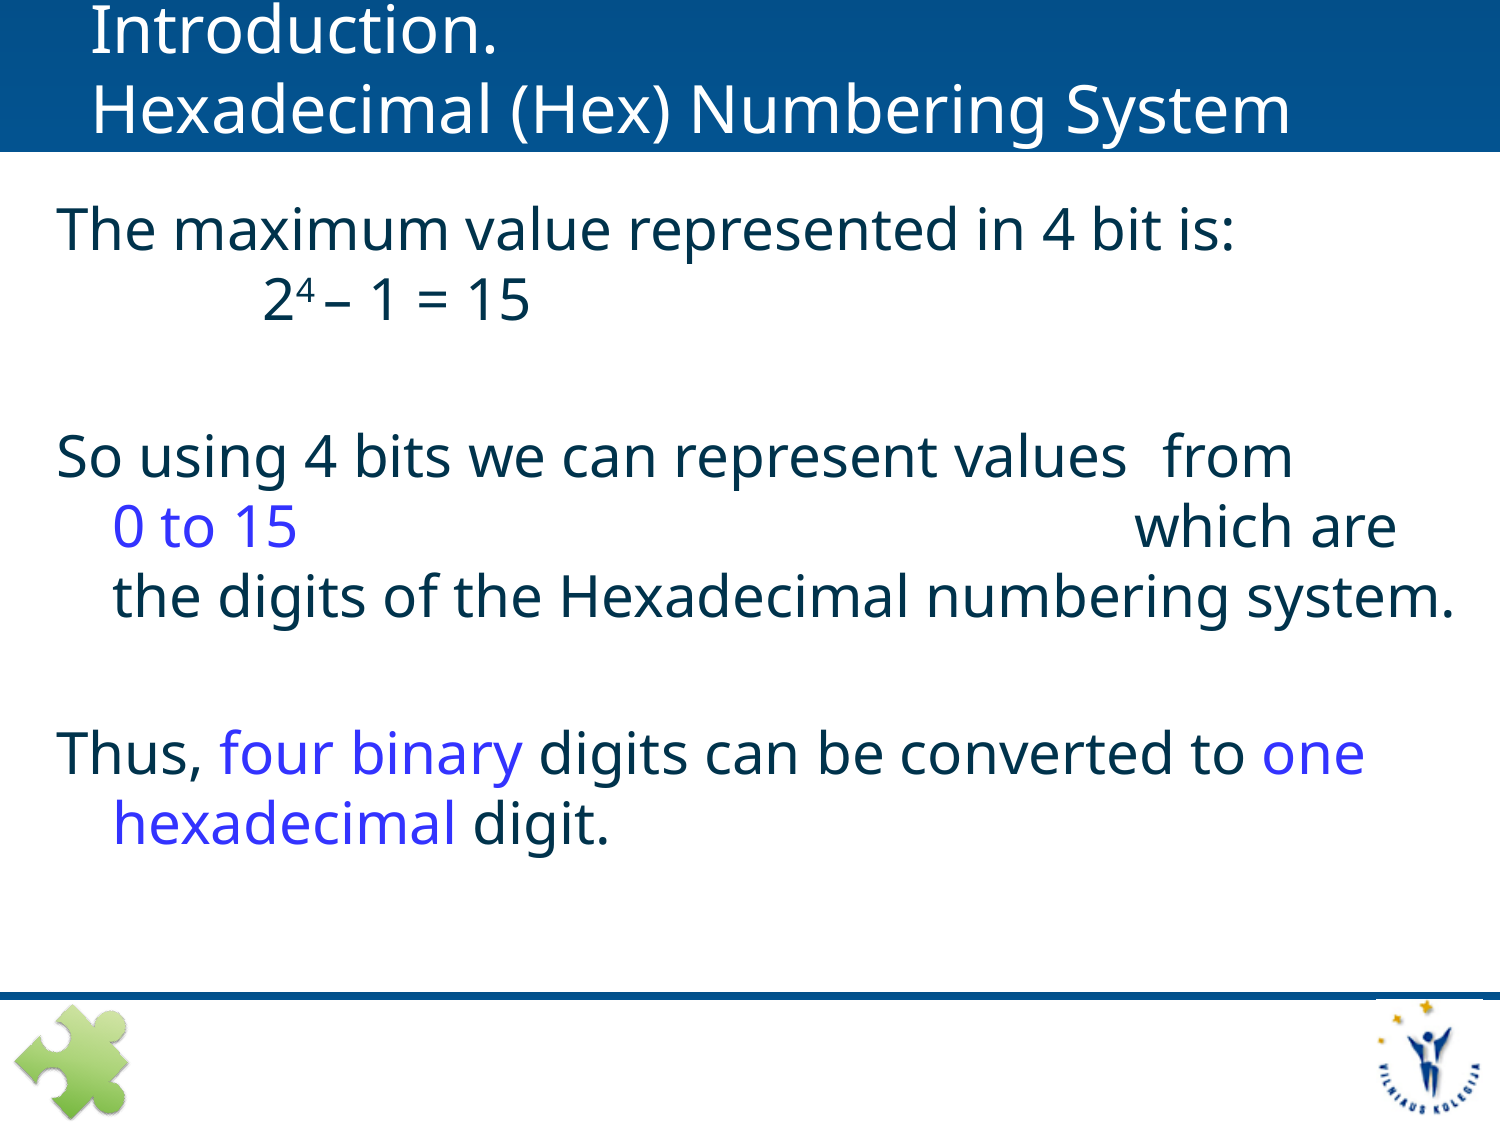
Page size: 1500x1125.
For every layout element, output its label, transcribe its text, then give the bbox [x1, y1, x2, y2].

text_box The maximum value represented in 4 bit is: 24 – 1 = 15 So using 4 bits we can represent values from 0 to 15 which are the digits of the Hexadecimal numbering system. Thus, four binary digits can be converted to one hexadecimal digit. [41, 184, 1500, 972]
picture [0, 975, 1500, 1125]
title Introduction. Hexadecimal (Hex) Numbering System [75, 19, 1424, 114]
picture [0, 0, 1500, 152]
